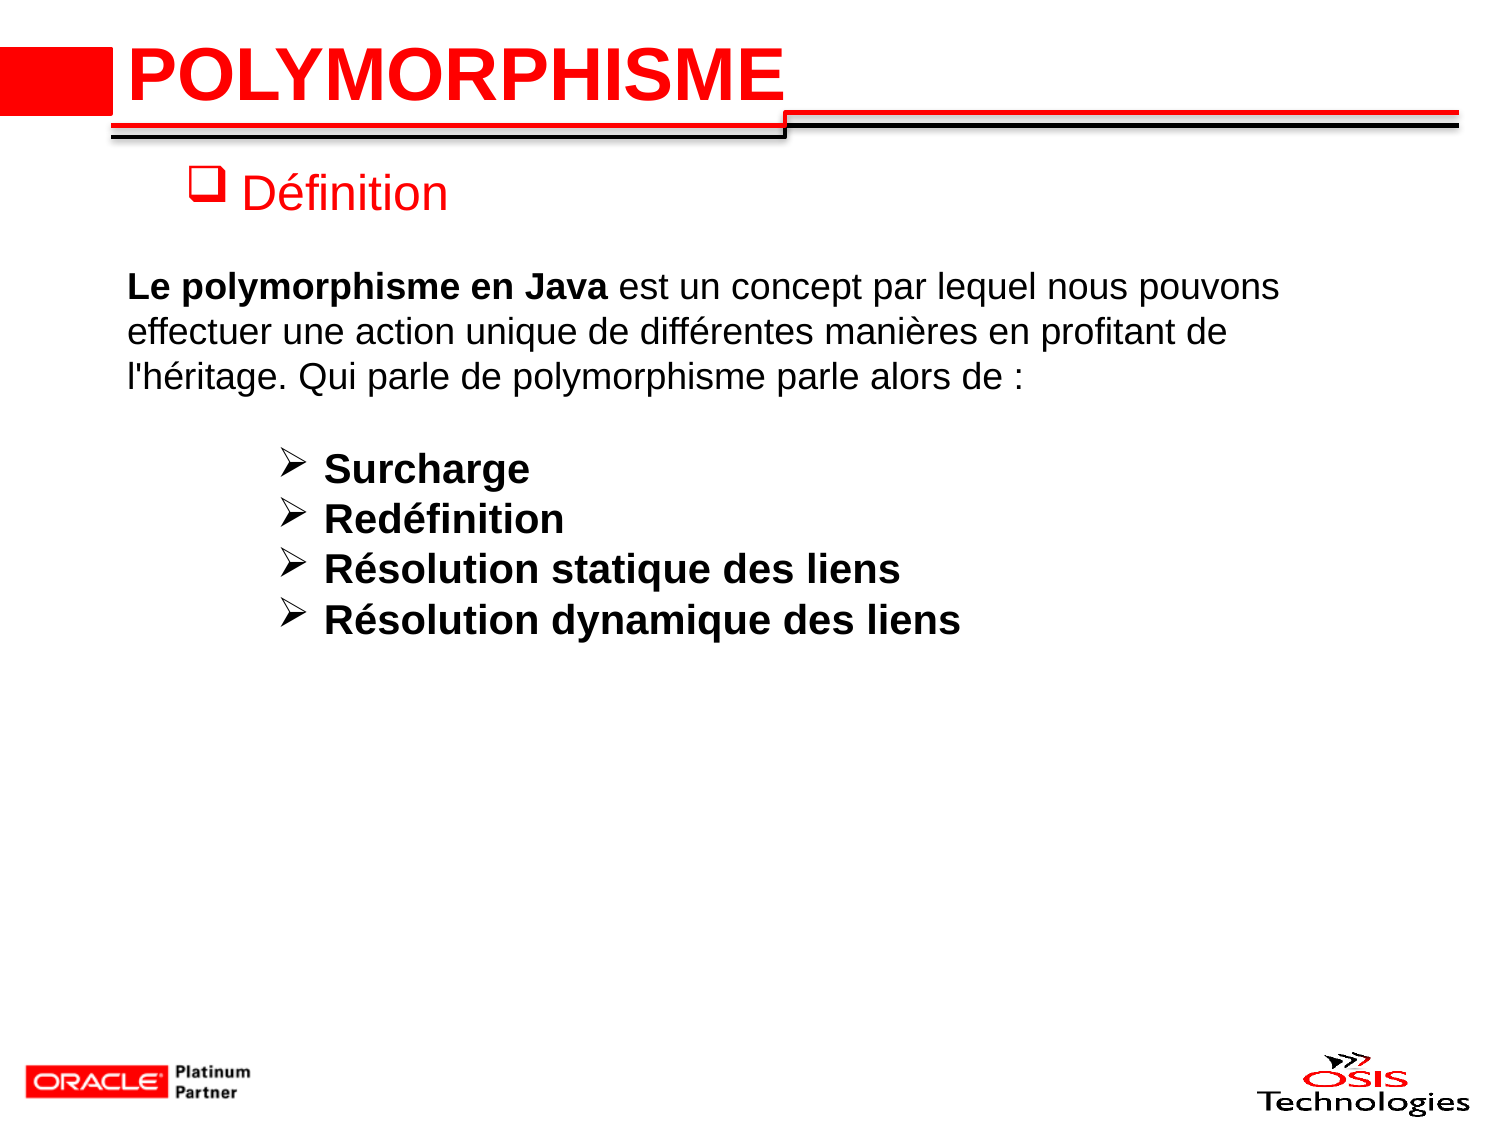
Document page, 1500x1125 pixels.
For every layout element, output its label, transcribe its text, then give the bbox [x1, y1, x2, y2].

title POLYMORPHISME [112, 16, 1436, 126]
text_box Le polymorphisme en Java est un concept par lequel nous pouvons effectuer une action unique de différentes manières en profitant de l'héritage. Qui parle de polymorphisme parle alors de : Surcharge Redéfinition Résolution statique des liens Résolution dynamique des liens [112, 254, 1399, 750]
picture [1257, 1052, 1471, 1117]
text_box Définition [169, 153, 526, 229]
picture [10, 1049, 266, 1115]
